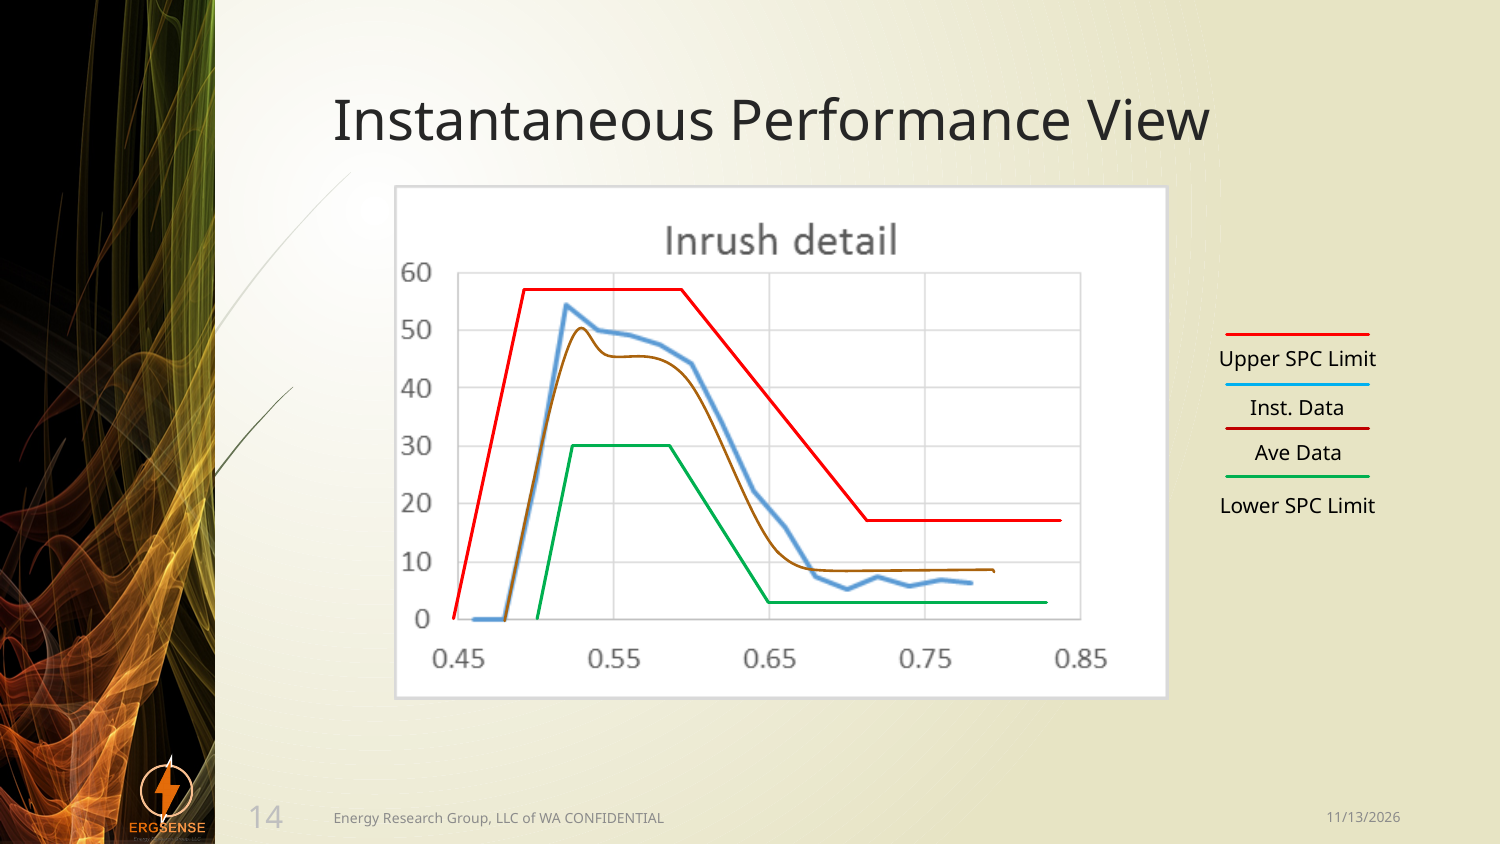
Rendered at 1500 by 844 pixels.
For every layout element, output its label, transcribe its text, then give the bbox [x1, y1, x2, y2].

picture [0, 0, 215, 844]
slide_number 14 [202, 796, 299, 842]
footer Energy Research Group, LLC of WA CONFIDENTIAL [318, 796, 1256, 842]
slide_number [1274, 795, 1416, 841]
title Instantaneous Performance View [319, 76, 1416, 235]
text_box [393, 185, 1393, 701]
